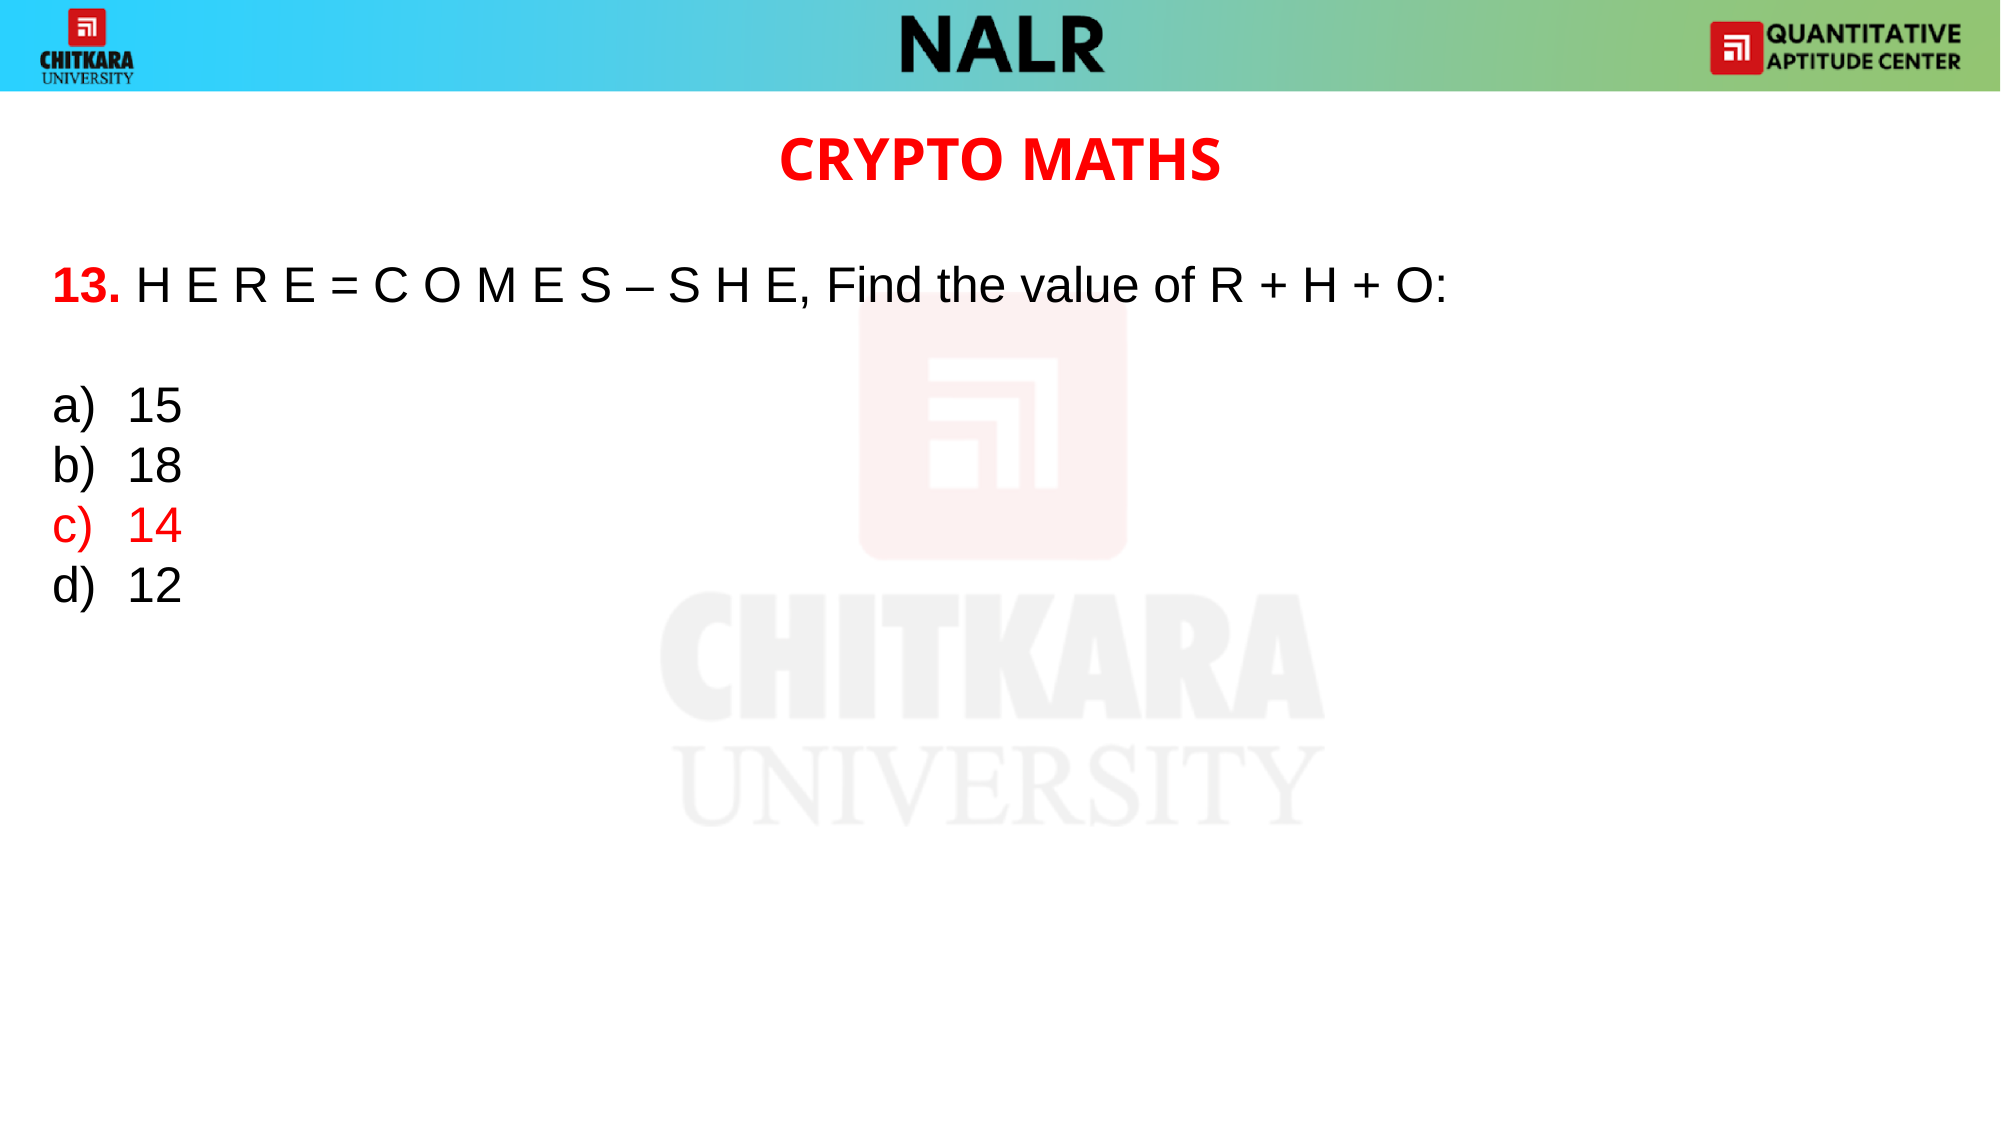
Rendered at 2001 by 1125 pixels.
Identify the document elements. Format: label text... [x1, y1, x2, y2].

text_box CRYPTO MATHS 13. H E R E = C O M E S – S H E, Find the value of R + H + O: 15 18 14 12 [37, 114, 1963, 680]
picture [0, 0, 2001, 1125]
